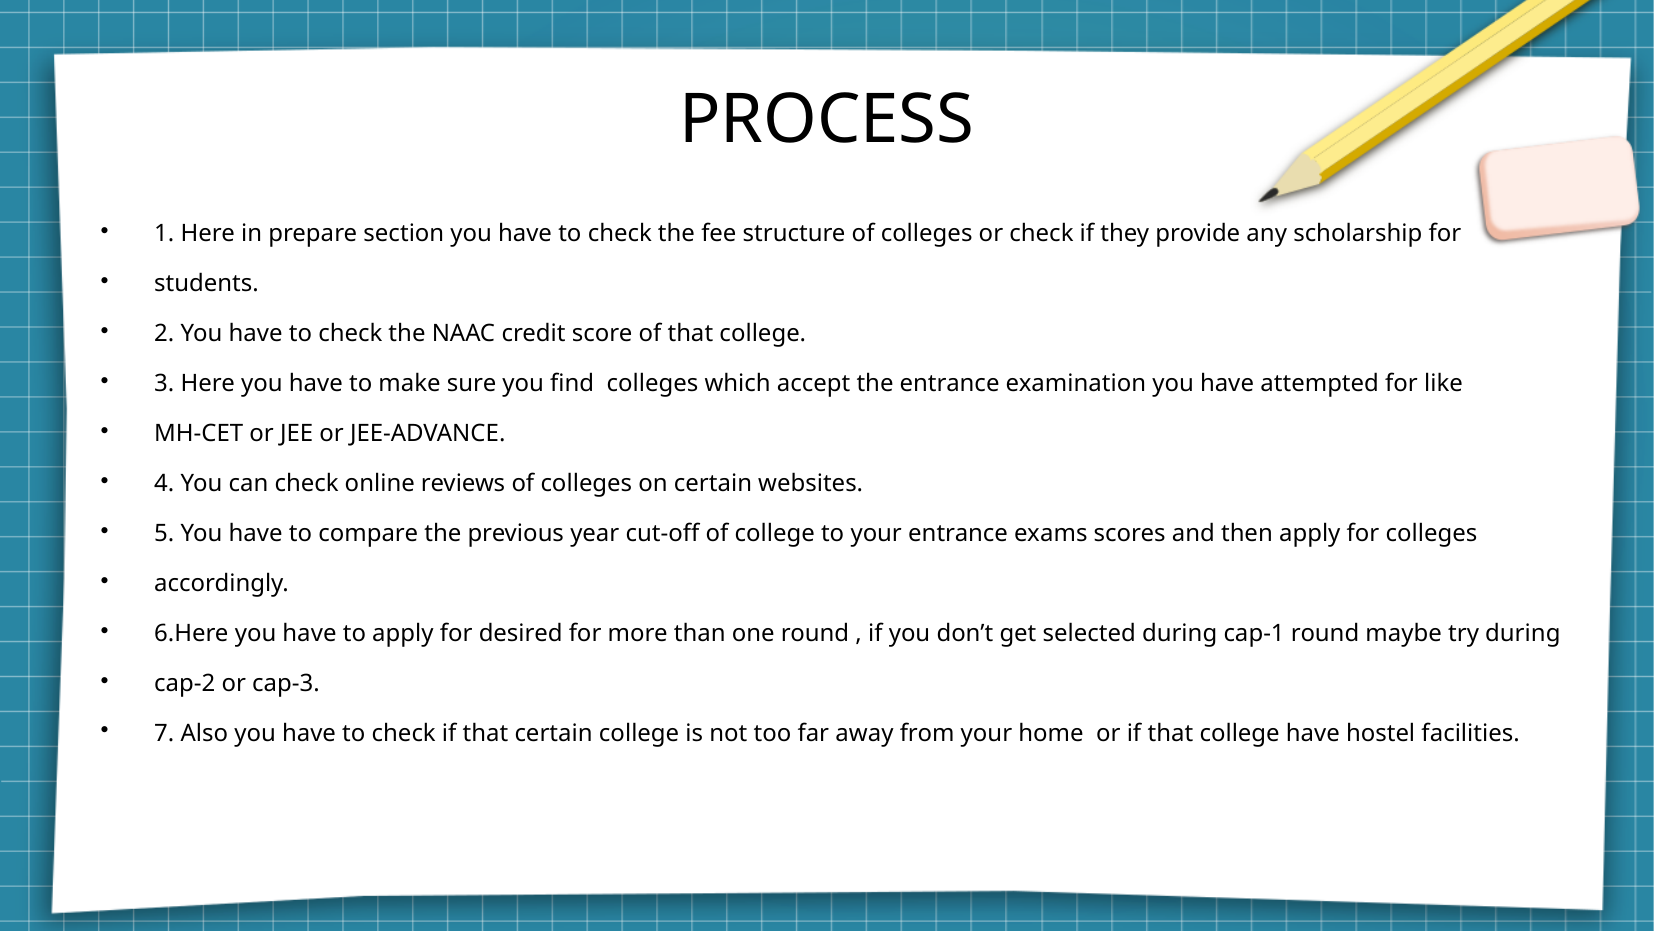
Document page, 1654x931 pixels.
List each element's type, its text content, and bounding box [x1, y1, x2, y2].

text_box PROCESS [82, 36, 1571, 193]
text_box 1. Here in prepare section you have to check the fee structure of colleges or check if they provide any scholarship for students. 2. You have to check the NAAC credit score of that college. 3. Here you have to make sure you find colleges which accept the entrance examination you have attempted for like MH-CET or JEE or JEE-ADVANCE. 4. You can check online reviews of colleges on certain websites. 5. You have to compare the previous year cut-off of college to your entrance exams scores and then apply for colleges accordingly. 6.Here you have to apply for desired for more than one round , if you don’t get selected during cap-1 round maybe try during cap-2 or cap-3. 7. Also you have to check if that certain college is not too far away from your home or if that college have hostel facilities. [82, 217, 1571, 757]
picture [0, 0, 1654, 931]
